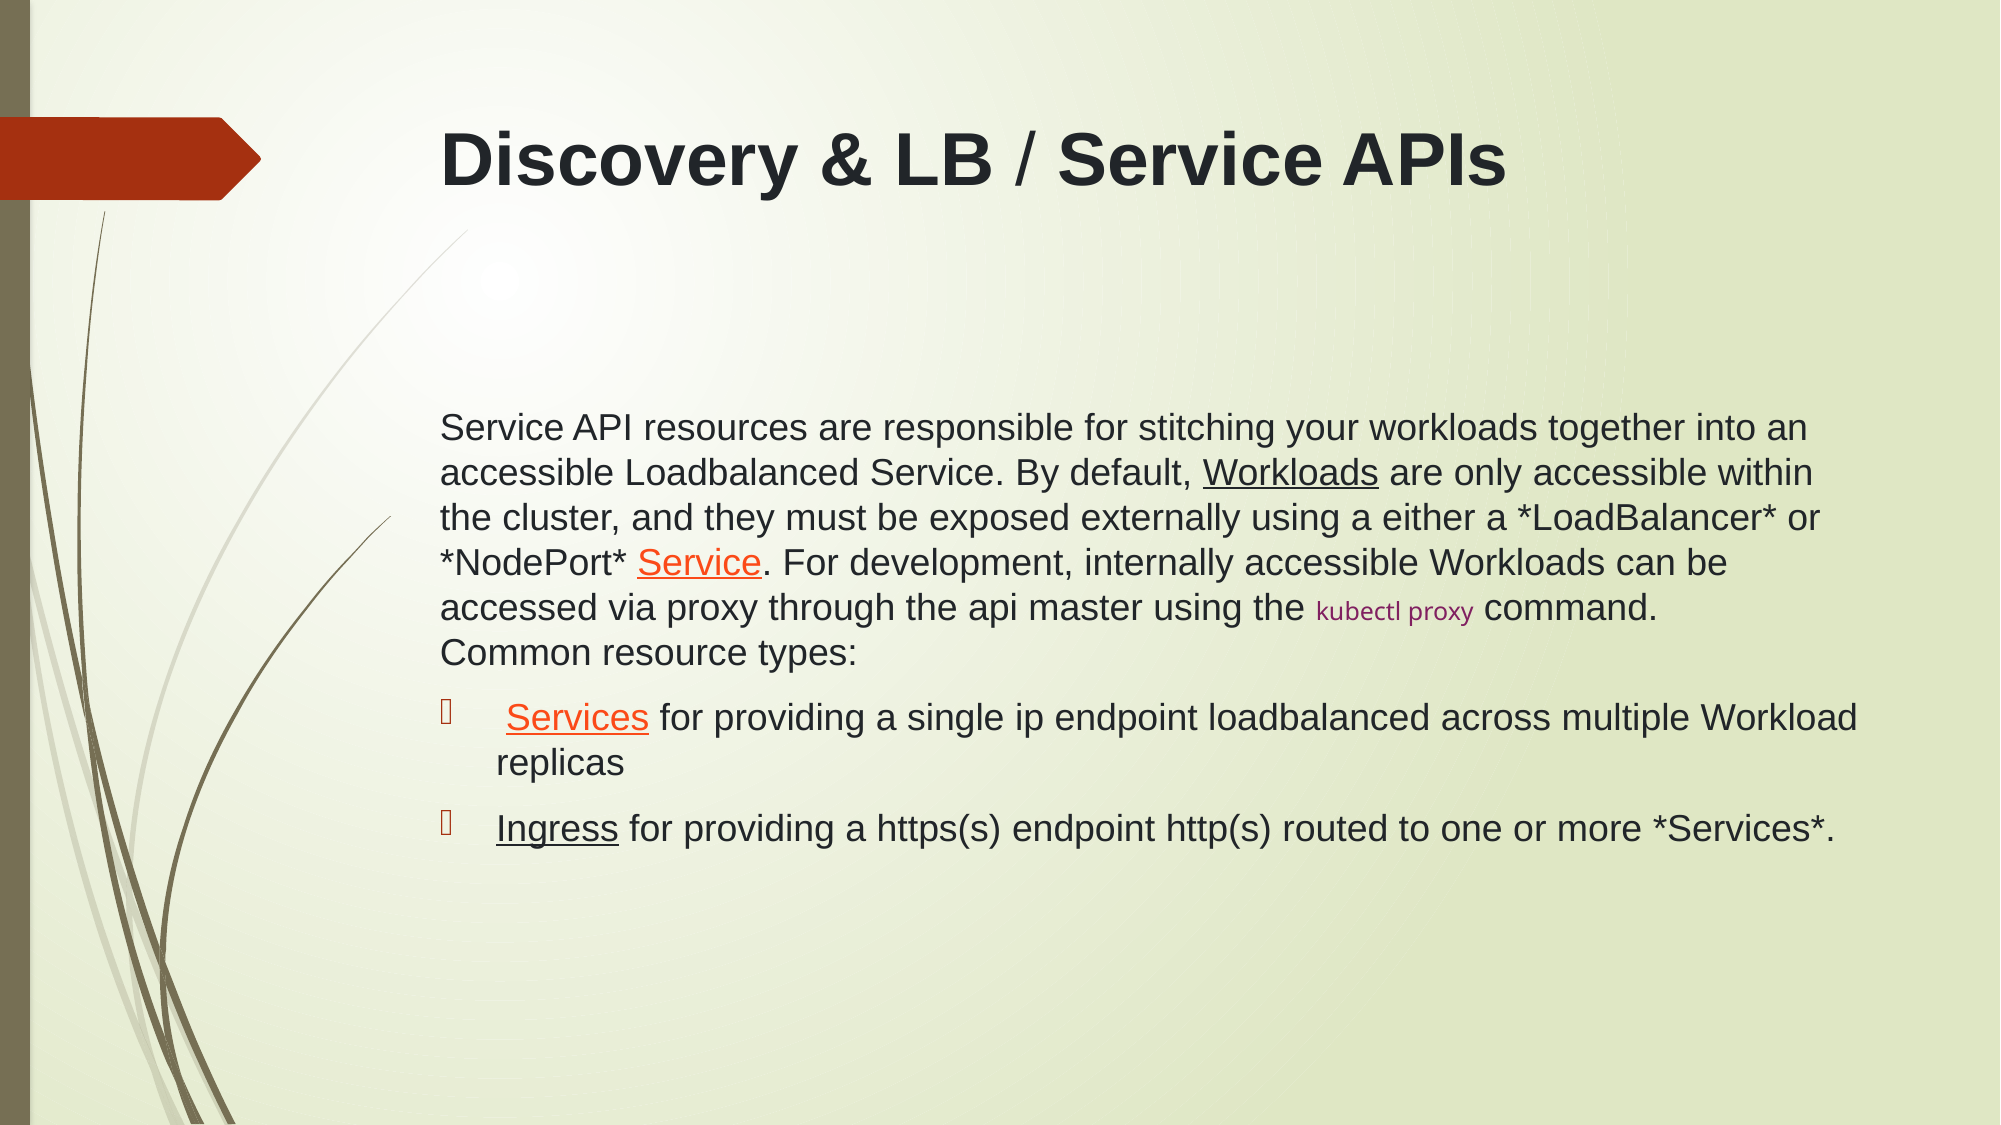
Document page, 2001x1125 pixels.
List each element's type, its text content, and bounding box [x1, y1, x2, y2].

title Discovery & LB / Service APIs [425, 102, 1888, 313]
list Service API resources are responsible for stitching your workloads together into an accessible Loadbalanced Service. By default, Workloads are only accessible within the cluster, and they must be exposed externally using a either a *LoadBalancer* or *NodePort* Service. For development, internally accessible Workloads can be accessed via proxy through the api master using the kubectl proxy command. Common resource types: Services for providing a single ip endpoint loadbalanced across multiple Workload replicas Ingress for providing a https(s) endpoint http(s) routed to one or more *Services*. [424, 350, 1888, 970]
